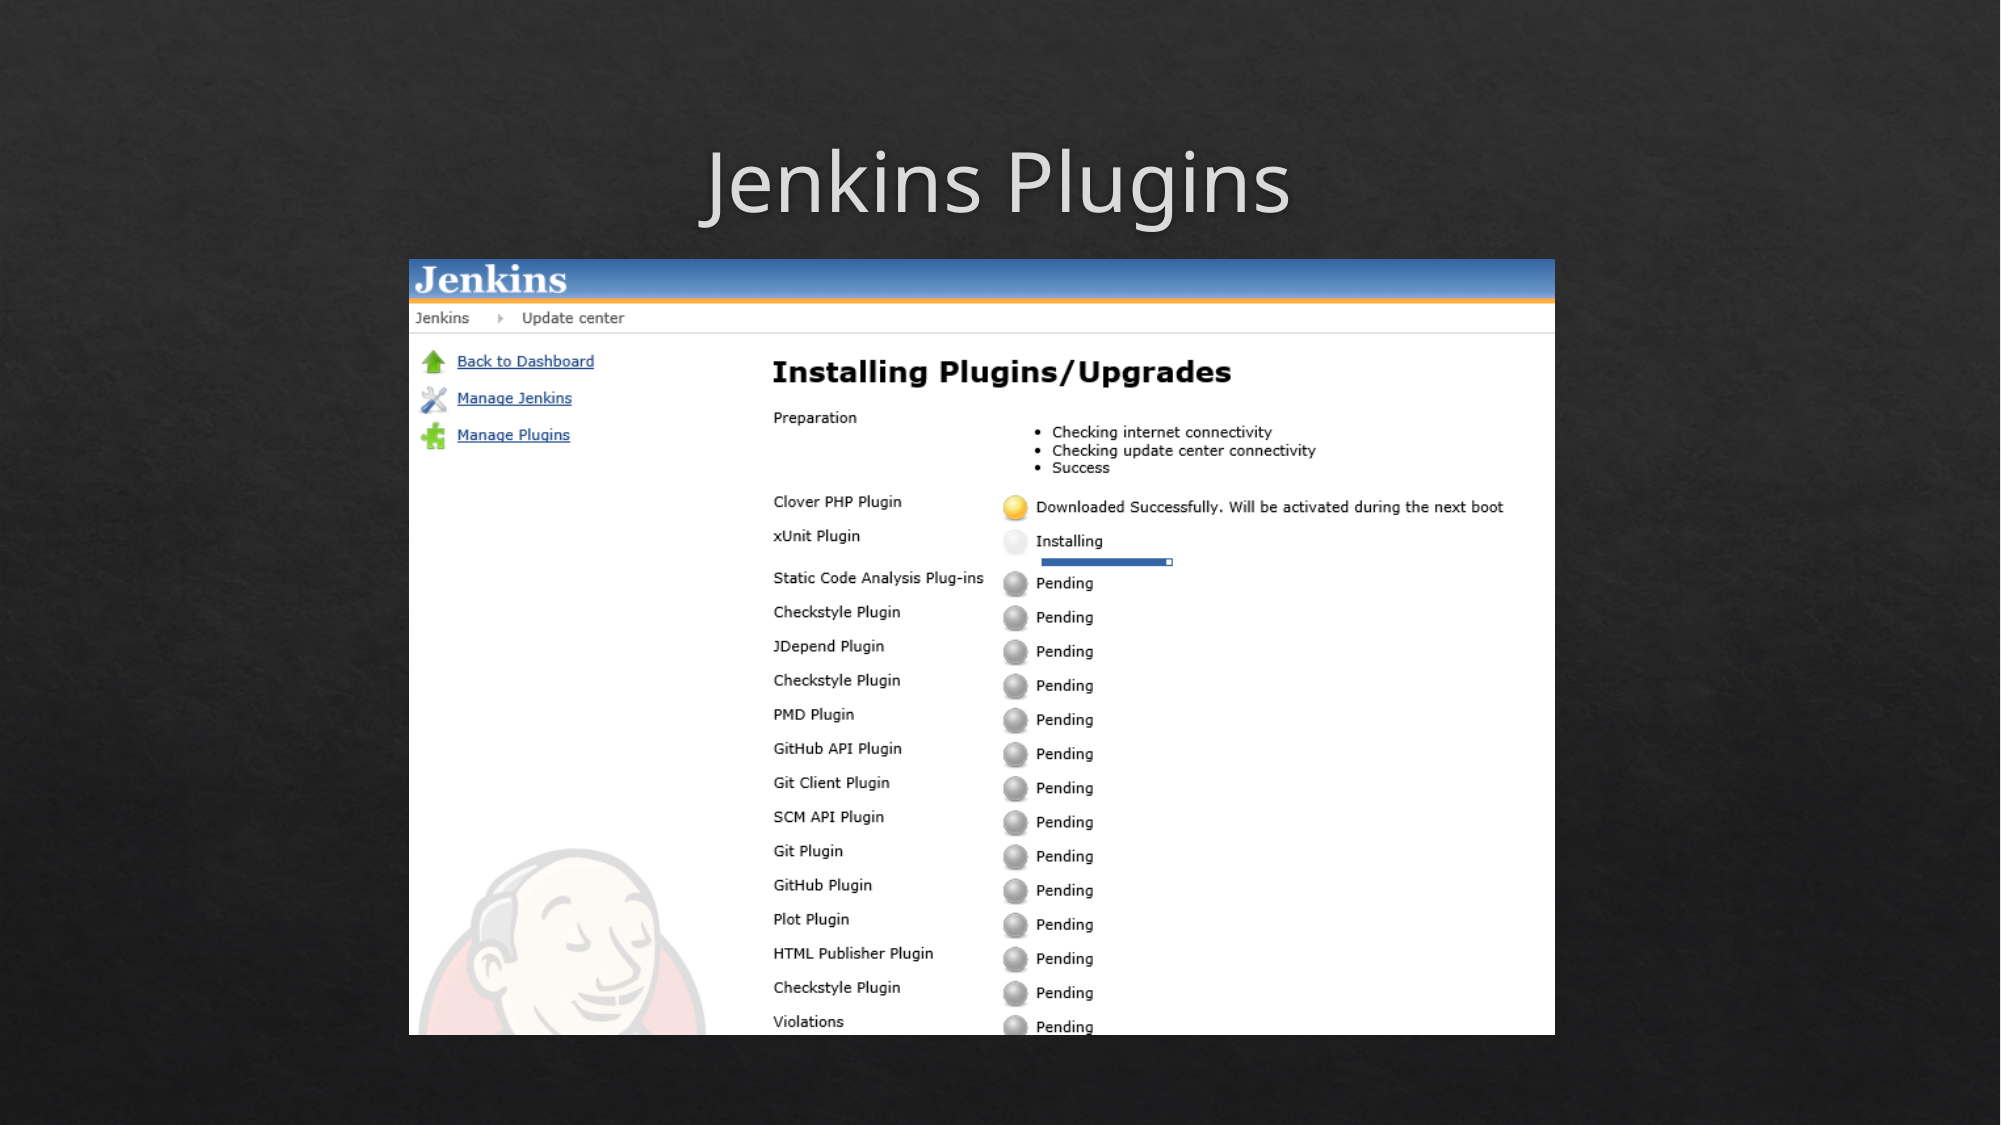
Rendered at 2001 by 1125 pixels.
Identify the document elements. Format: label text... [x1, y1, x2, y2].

picture [408, 258, 1555, 1035]
title Jenkins Plugins [149, 99, 1849, 260]
